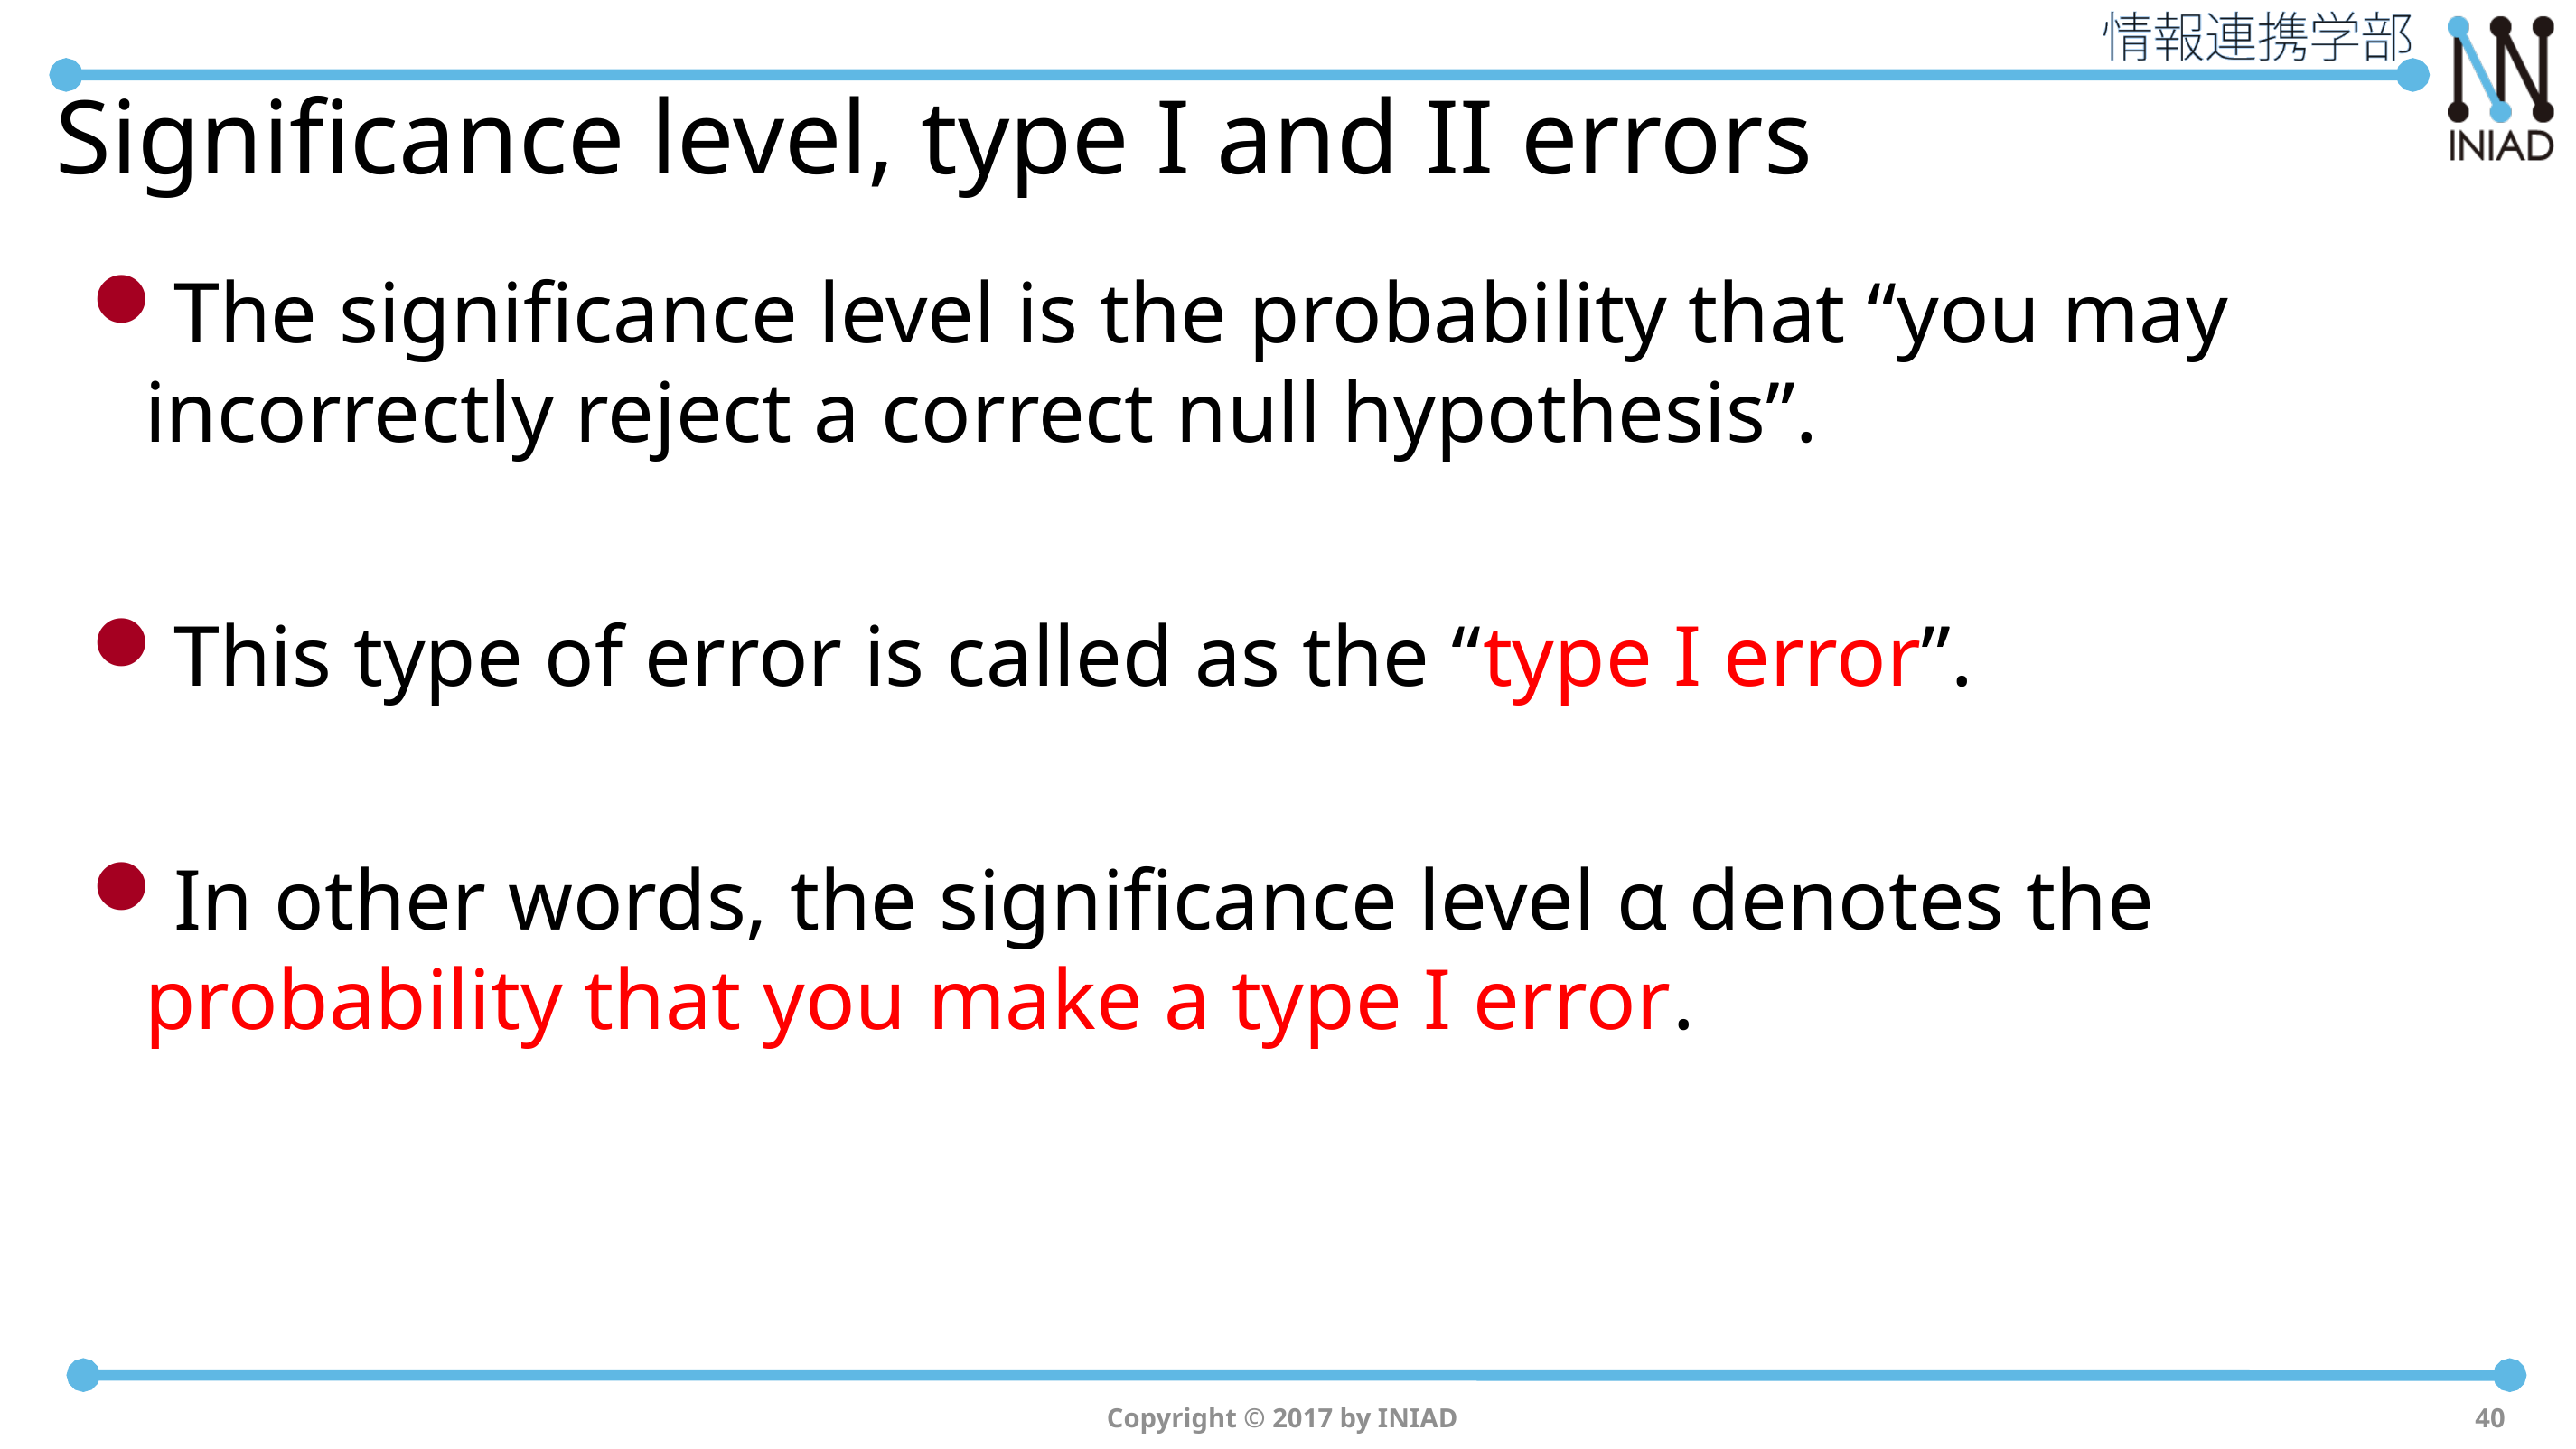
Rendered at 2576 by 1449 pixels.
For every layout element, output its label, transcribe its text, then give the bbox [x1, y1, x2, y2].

text_box The significance level is the probability that “you may incorrectly reject a correct null hypothesis”. This type of error is called as the “type I error”. In other words, the significance level α denotes the probability that you make a type I error. [77, 253, 2421, 1174]
title Significance level, type I and II errors [55, 71, 2413, 282]
footer Copyright © 2017 by INIAD [59, 1374, 2506, 1445]
picture [2448, 12, 2555, 170]
slide_number 40 [2376, 1376, 2519, 1445]
